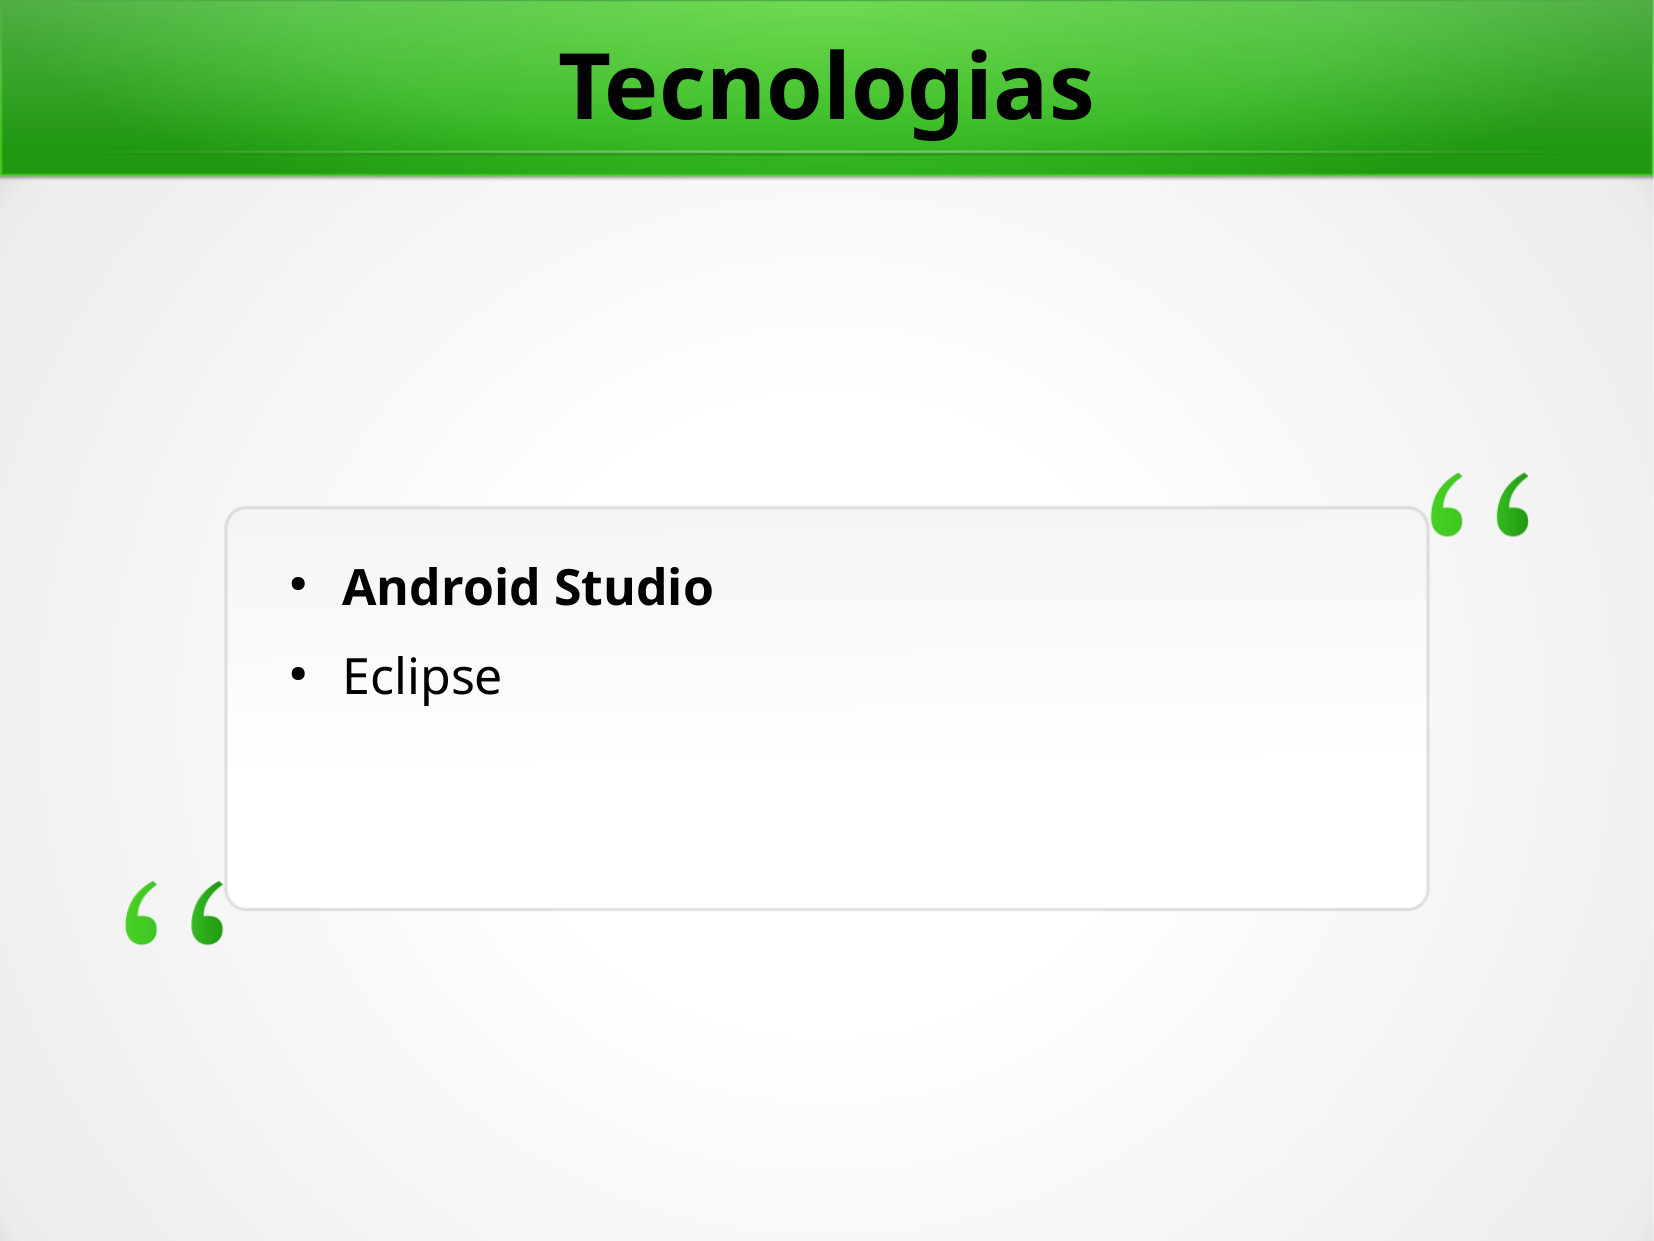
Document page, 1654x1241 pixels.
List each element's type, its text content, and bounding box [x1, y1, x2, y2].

list Android Studio Eclipse [271, 555, 1477, 957]
picture [0, 0, 1654, 1241]
title Tecnologias [82, 11, 1571, 154]
